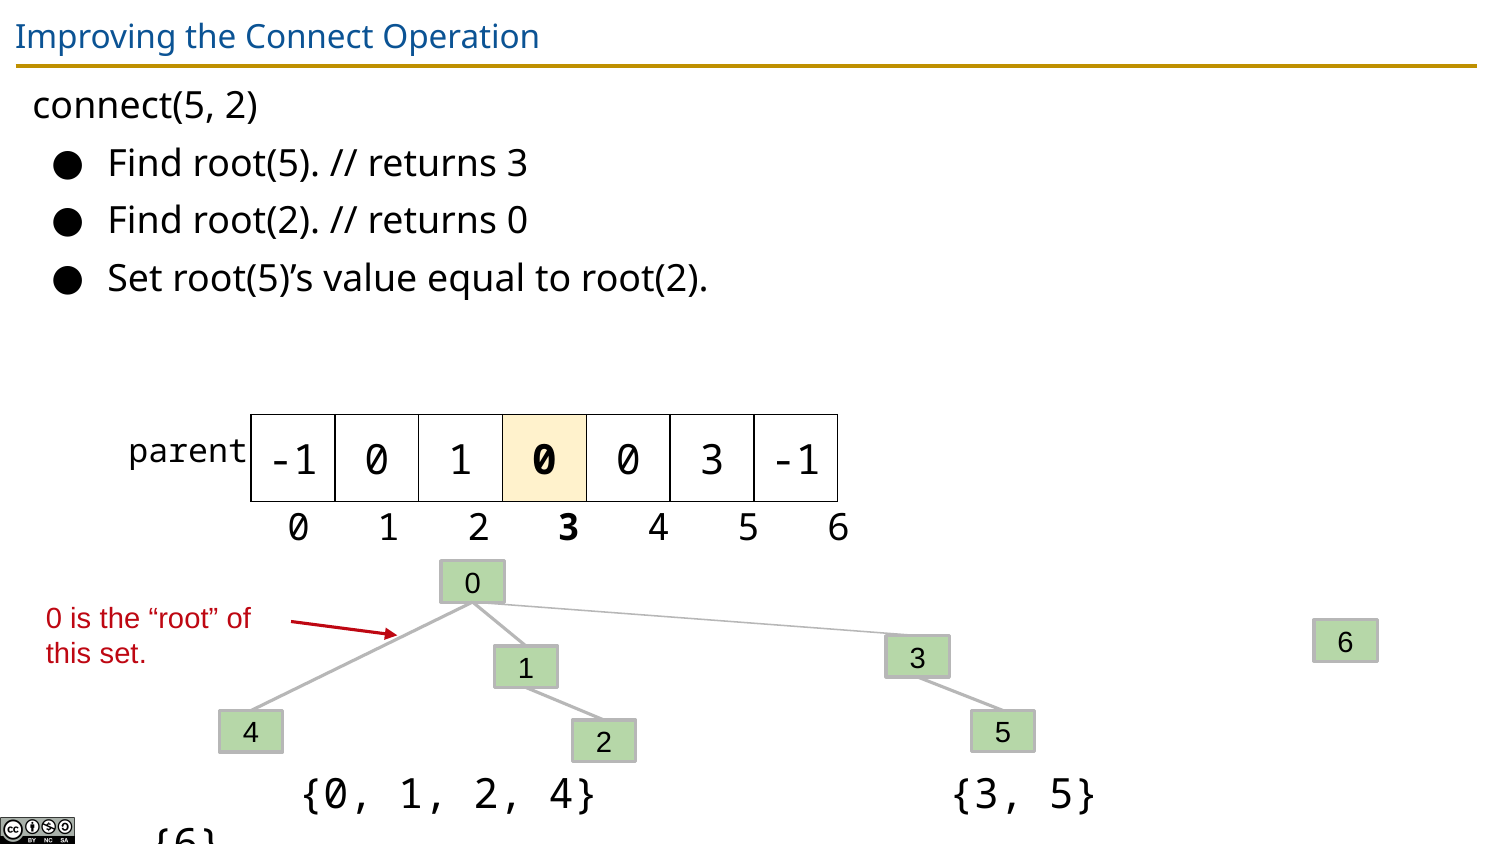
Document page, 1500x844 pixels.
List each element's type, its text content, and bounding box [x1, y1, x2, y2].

title Improving the Connect Operation [0, 0, 1398, 65]
table_header -1 [755, 415, 837, 487]
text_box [472, 643, 527, 647]
text_box 3 [886, 635, 950, 678]
table_header 1 [419, 415, 502, 487]
table_header 0 [587, 415, 669, 487]
text_box 0 1 2 3 4 5 6 [272, 487, 982, 533]
text_box 1 [494, 646, 558, 688]
text_box {0, 1, 2, 4} {3, 5} {6} [133, 751, 1456, 844]
table_header -1 [252, 415, 334, 501]
picture [0, 817, 75, 844]
text_box 0 [440, 560, 505, 600]
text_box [290, 621, 398, 636]
table_header 0 [503, 415, 586, 487]
text_box 0 is the “root” of this set. [30, 584, 317, 665]
text_box 4 [219, 710, 283, 752]
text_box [250, 601, 473, 711]
text_box 6 [1314, 619, 1378, 662]
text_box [525, 687, 605, 721]
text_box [917, 676, 1004, 711]
text_box 2 [572, 720, 636, 762]
table_header 3 [671, 415, 753, 487]
text_box parent [113, 414, 250, 468]
text_box 5 [971, 710, 1035, 752]
list connect(5, 2) Find root(5). // returns 3 Find root(2). // returns 0 Set root(5)’s value equal to root(2). [17, 65, 1416, 627]
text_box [472, 601, 918, 636]
table_header 0 [336, 415, 418, 487]
